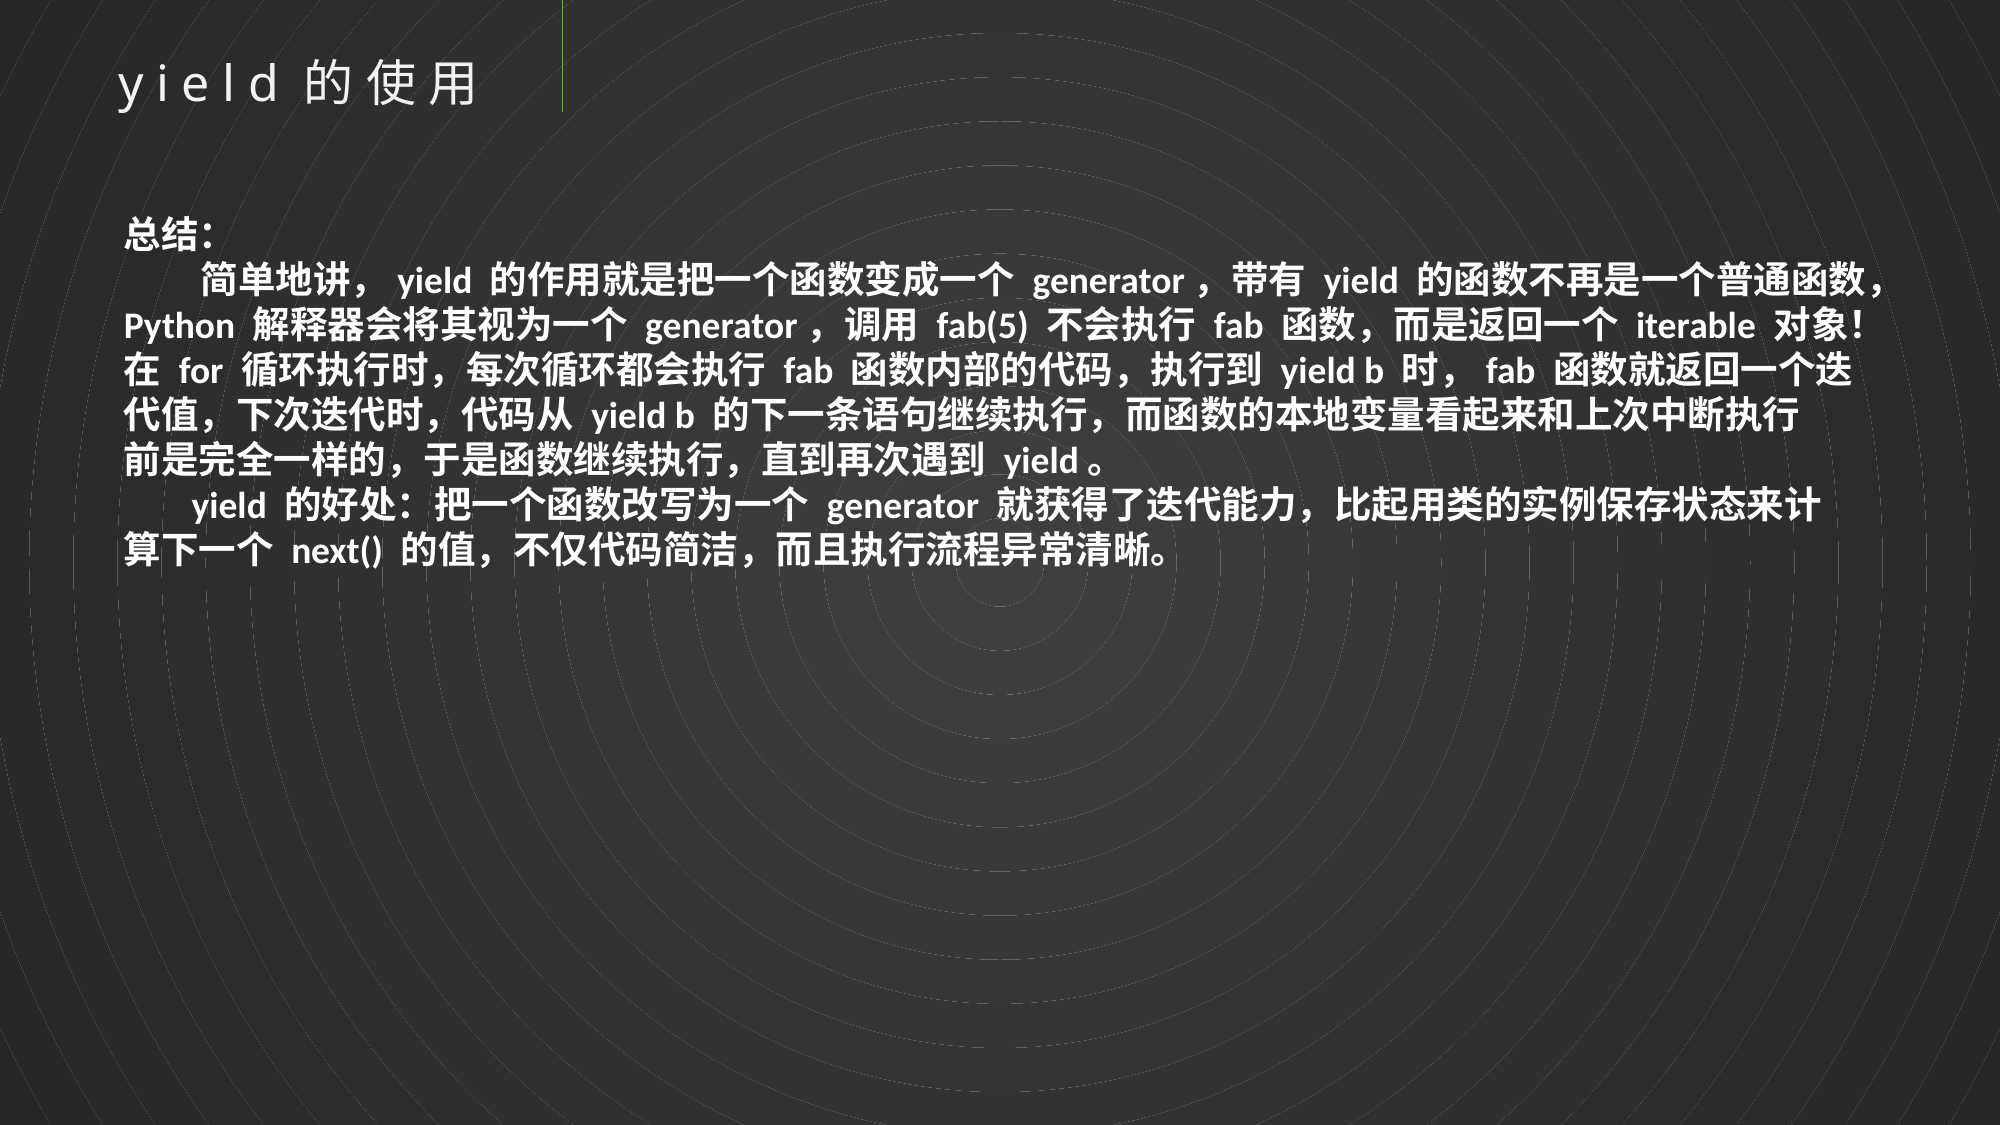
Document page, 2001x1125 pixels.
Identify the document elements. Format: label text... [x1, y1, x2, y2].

text_box 总结： 简单地讲，yield 的作用就是把一个函数变成一个 generator，带有 yield 的函数不再是一个普通函数， Python 解释器会将其视为一个 generator，调用 fab(5) 不会执行 fab 函数，而是返回一个 iterable 对象！ 在 for 循环执行时，每次循环都会执行 fab 函数内部的代码，执行到 yield b 时，fab 函数就返回一个迭 代值，下次迭代时，代码从 yield b 的下一条语句继续执行，而函数的本地变量看起来和上次中断执行 前是完全一样的，于是函数继续执行，直到再次遇到 yield。 yield 的好处：把一个函数改写为一个 generator 就获得了迭代能力，比起用类的实例保存状态来计 算下一个 next() 的值，不仅代码简洁，而且执行流程异常清晰。 [109, 203, 1919, 579]
text_box yield的使用 [118, 51, 479, 112]
